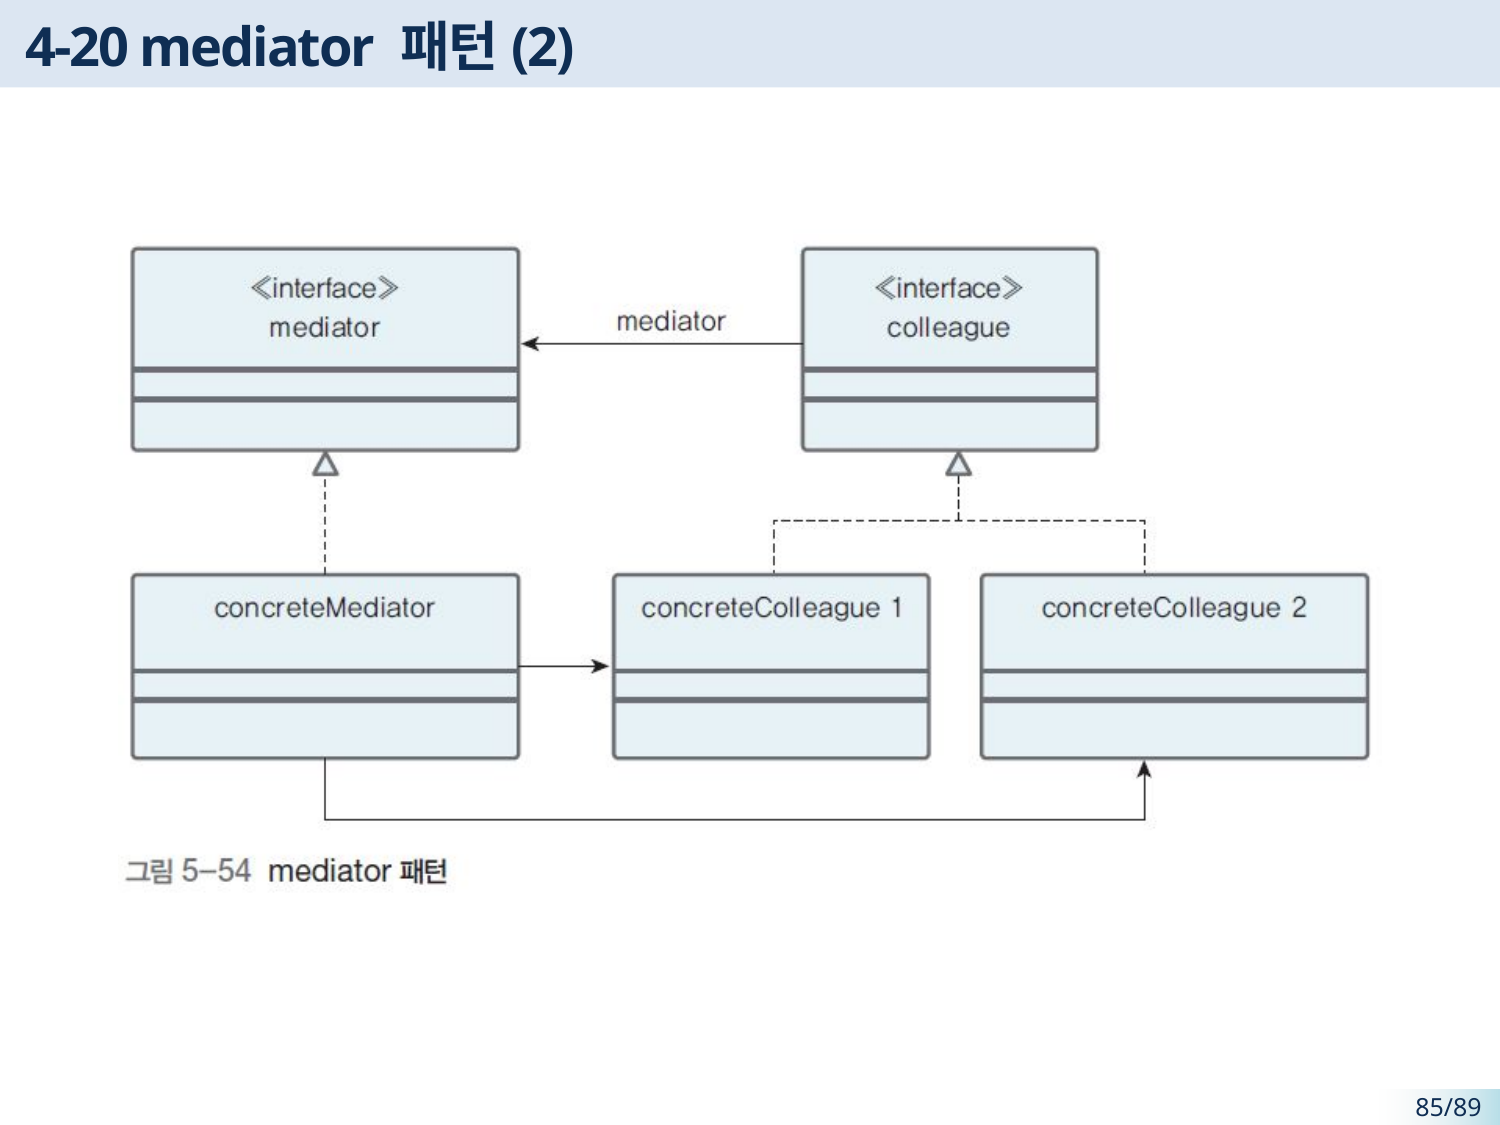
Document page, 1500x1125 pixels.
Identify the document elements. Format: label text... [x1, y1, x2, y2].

title 4-20 mediator 패턴(2) [10, 5, 1288, 84]
picture [118, 229, 1382, 896]
